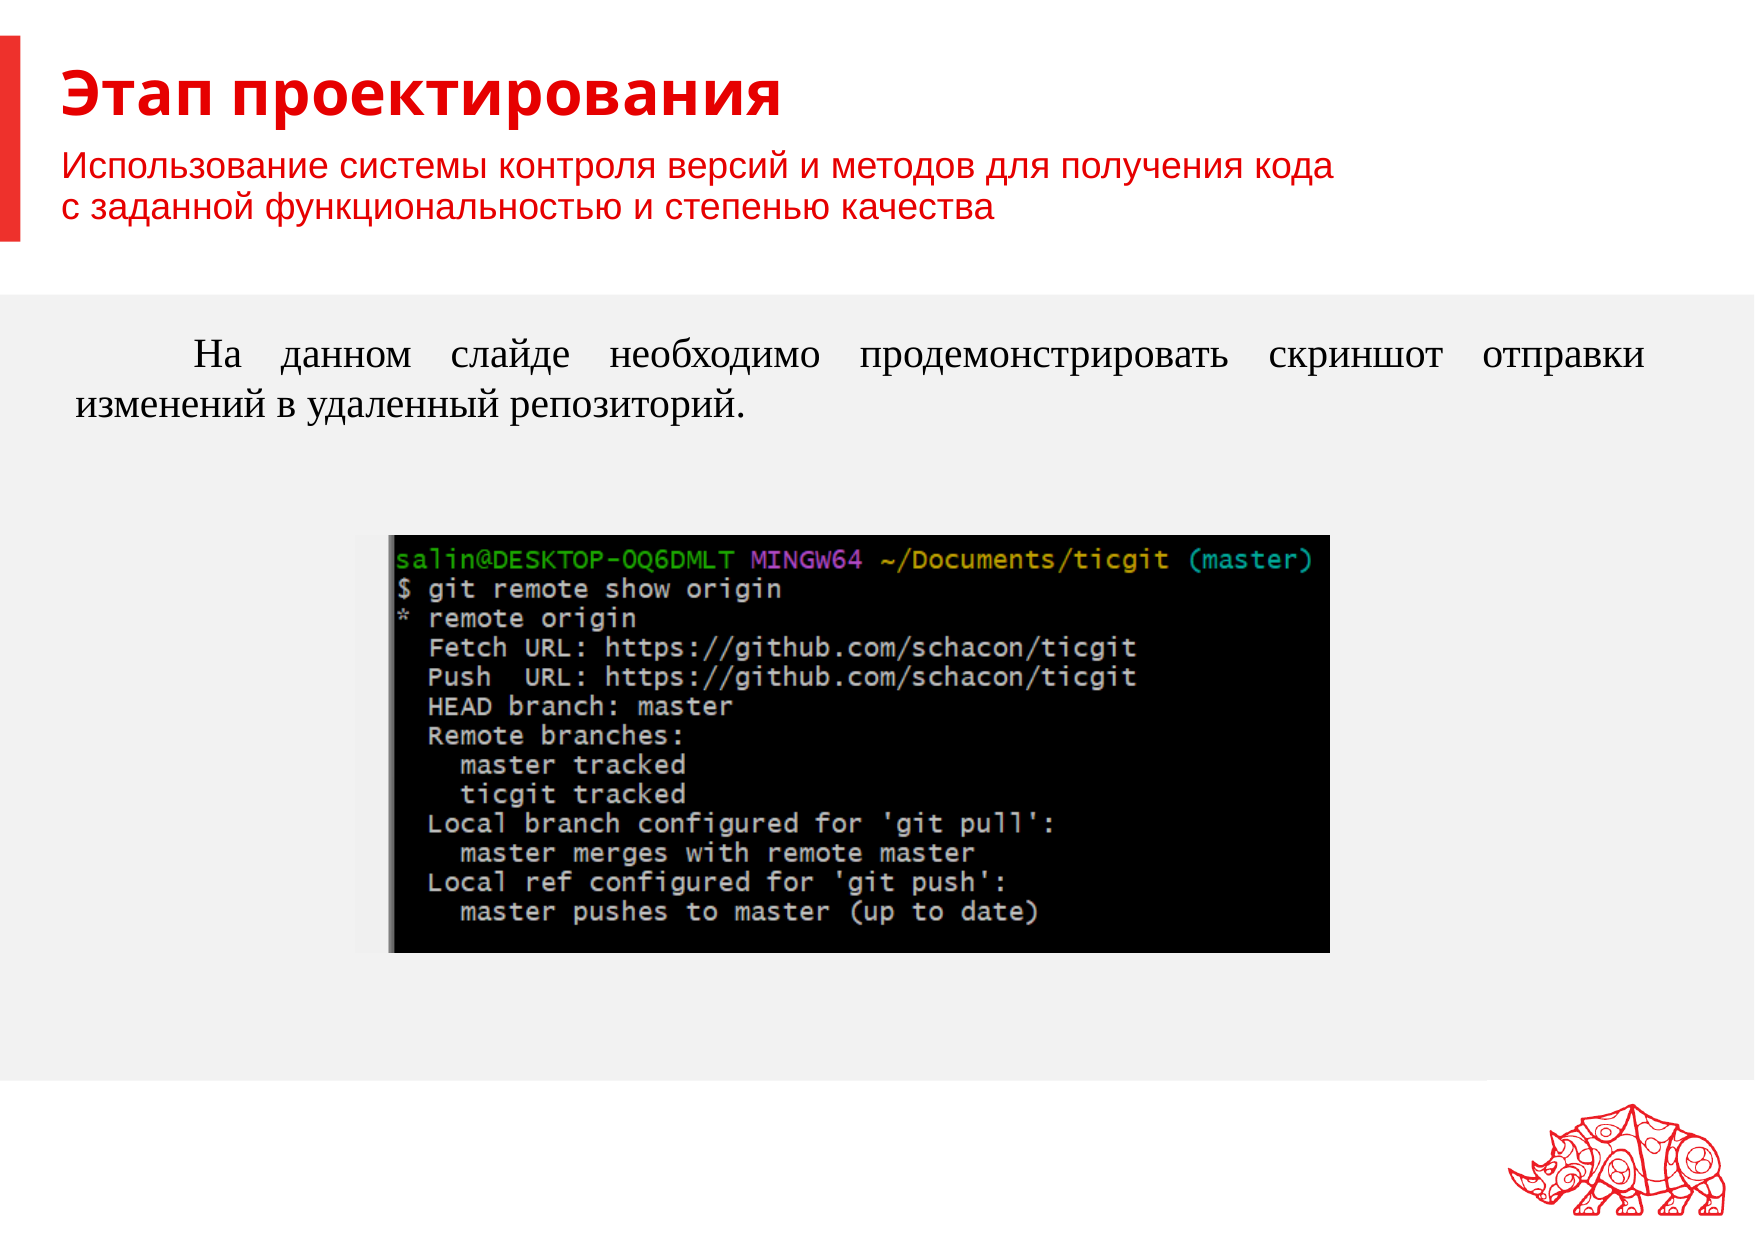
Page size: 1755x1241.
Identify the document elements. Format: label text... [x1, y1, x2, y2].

picture [355, 535, 1331, 954]
title Этап проектирования [60, 0, 1650, 200]
text_box На данном слайде необходимо продемонстрировать скриншот отправки изменений в удаленный репозиторий. [60, 318, 1660, 434]
picture [1487, 1080, 1755, 1229]
list Использование системы контроля версий и методов для получения кода с заданной функциональностью и степенью качества [44, 72, 1370, 236]
